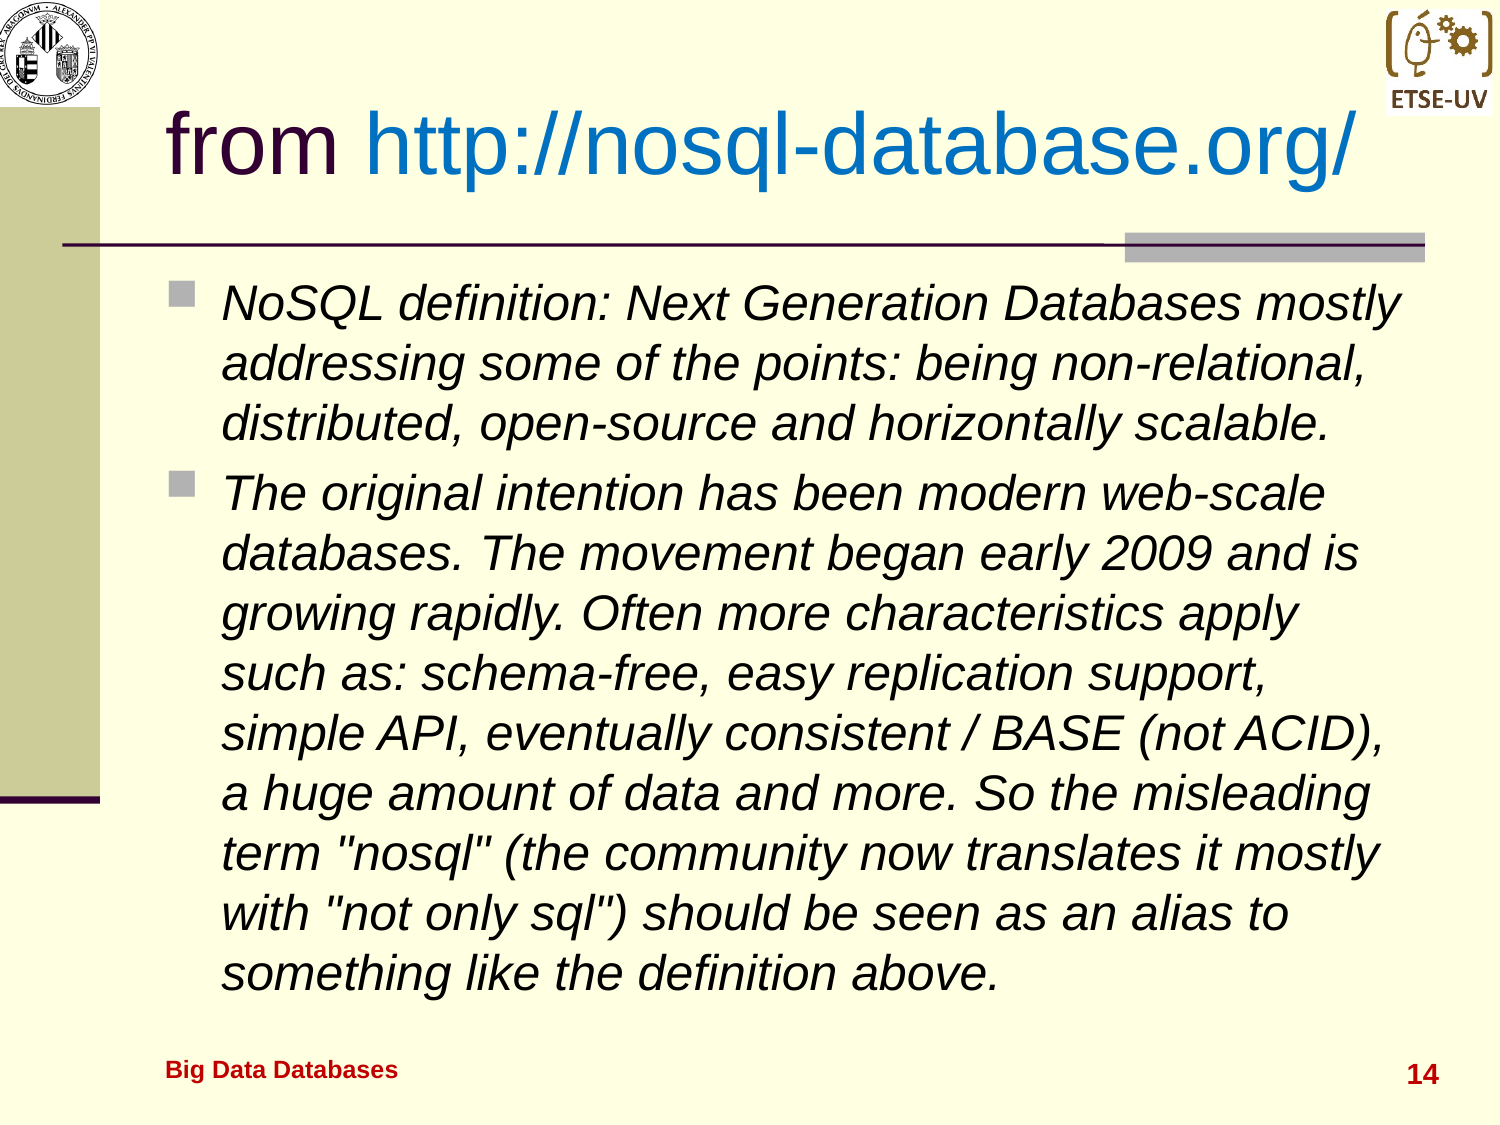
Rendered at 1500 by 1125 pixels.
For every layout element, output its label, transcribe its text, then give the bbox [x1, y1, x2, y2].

slide_number Big Data Databases [150, 1046, 576, 1122]
slide_number 14 [1141, 1047, 1455, 1123]
picture [1386, 9, 1493, 116]
picture [0, 0, 100, 107]
list NoSQL definition: Next Generation Databases mostly addressing some of the points: being non-relational, distributed, open-source and horizontally scalable. The original intention has been modern web-scale databases. The movement began early 2009 and is growing rapidly. Often more characteristics apply such as: schema-free, easy replication support, simple API, eventually consistent / BASE (not ACID), a huge amount of data and more. So the misleading term "nosql" (the community now translates it mostly with "not only sql") should be seen as an alias to something like the definition above. [150, 262, 1425, 1006]
title from http://nosql-database.org/ [150, 45, 1425, 234]
